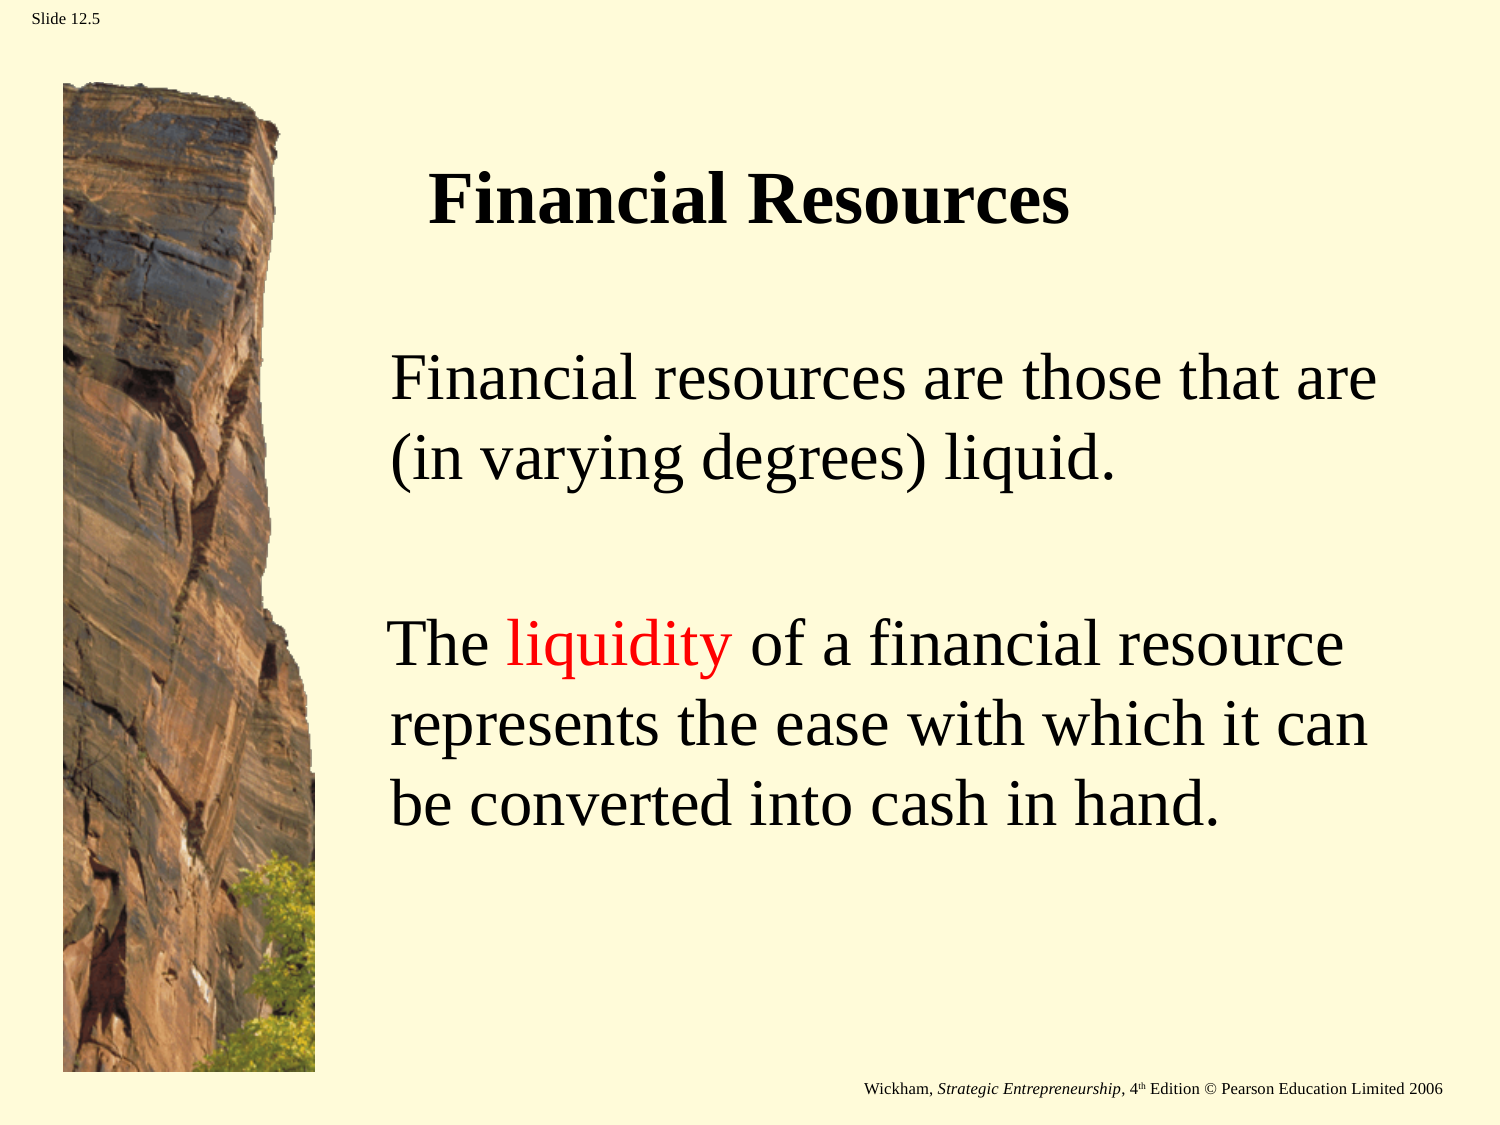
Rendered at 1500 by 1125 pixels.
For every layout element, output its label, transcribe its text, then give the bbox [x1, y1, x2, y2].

title Financial Resources [112, 99, 1388, 288]
list Financial resources are those that are (in varying degrees) liquid. The liquidity of a financial resource represents the ease with which it can be converted into cash in hand. [112, 324, 1463, 1000]
picture [63, 82, 315, 1072]
